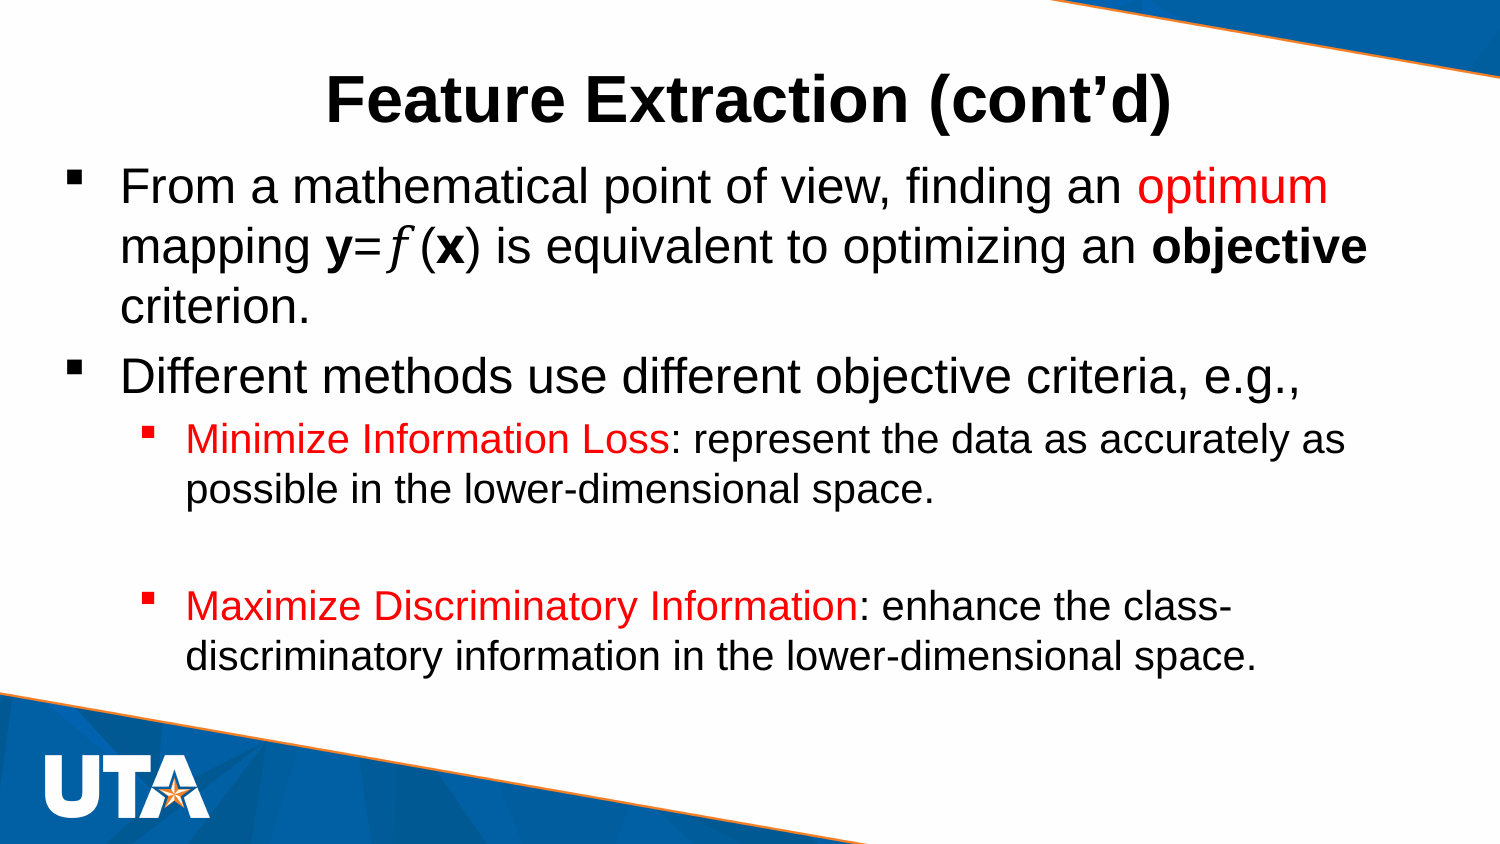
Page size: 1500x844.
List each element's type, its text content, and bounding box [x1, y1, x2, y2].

picture [0, 0, 1500, 844]
title Feature Extraction (cont’d) [73, 46, 1427, 147]
text_box From a mathematical point of view, finding an optimum mapping y=𝑓(x) is equivalent to optimizing an objective criterion. Different methods use different objective criteria, e.g., Minimize Information Loss: represent the data as accurately as possible in the lower-dimensional space. Maximize Discriminatory Information: enhance the class-discriminatory information in the lower-dimensional space. [48, 146, 1422, 794]
